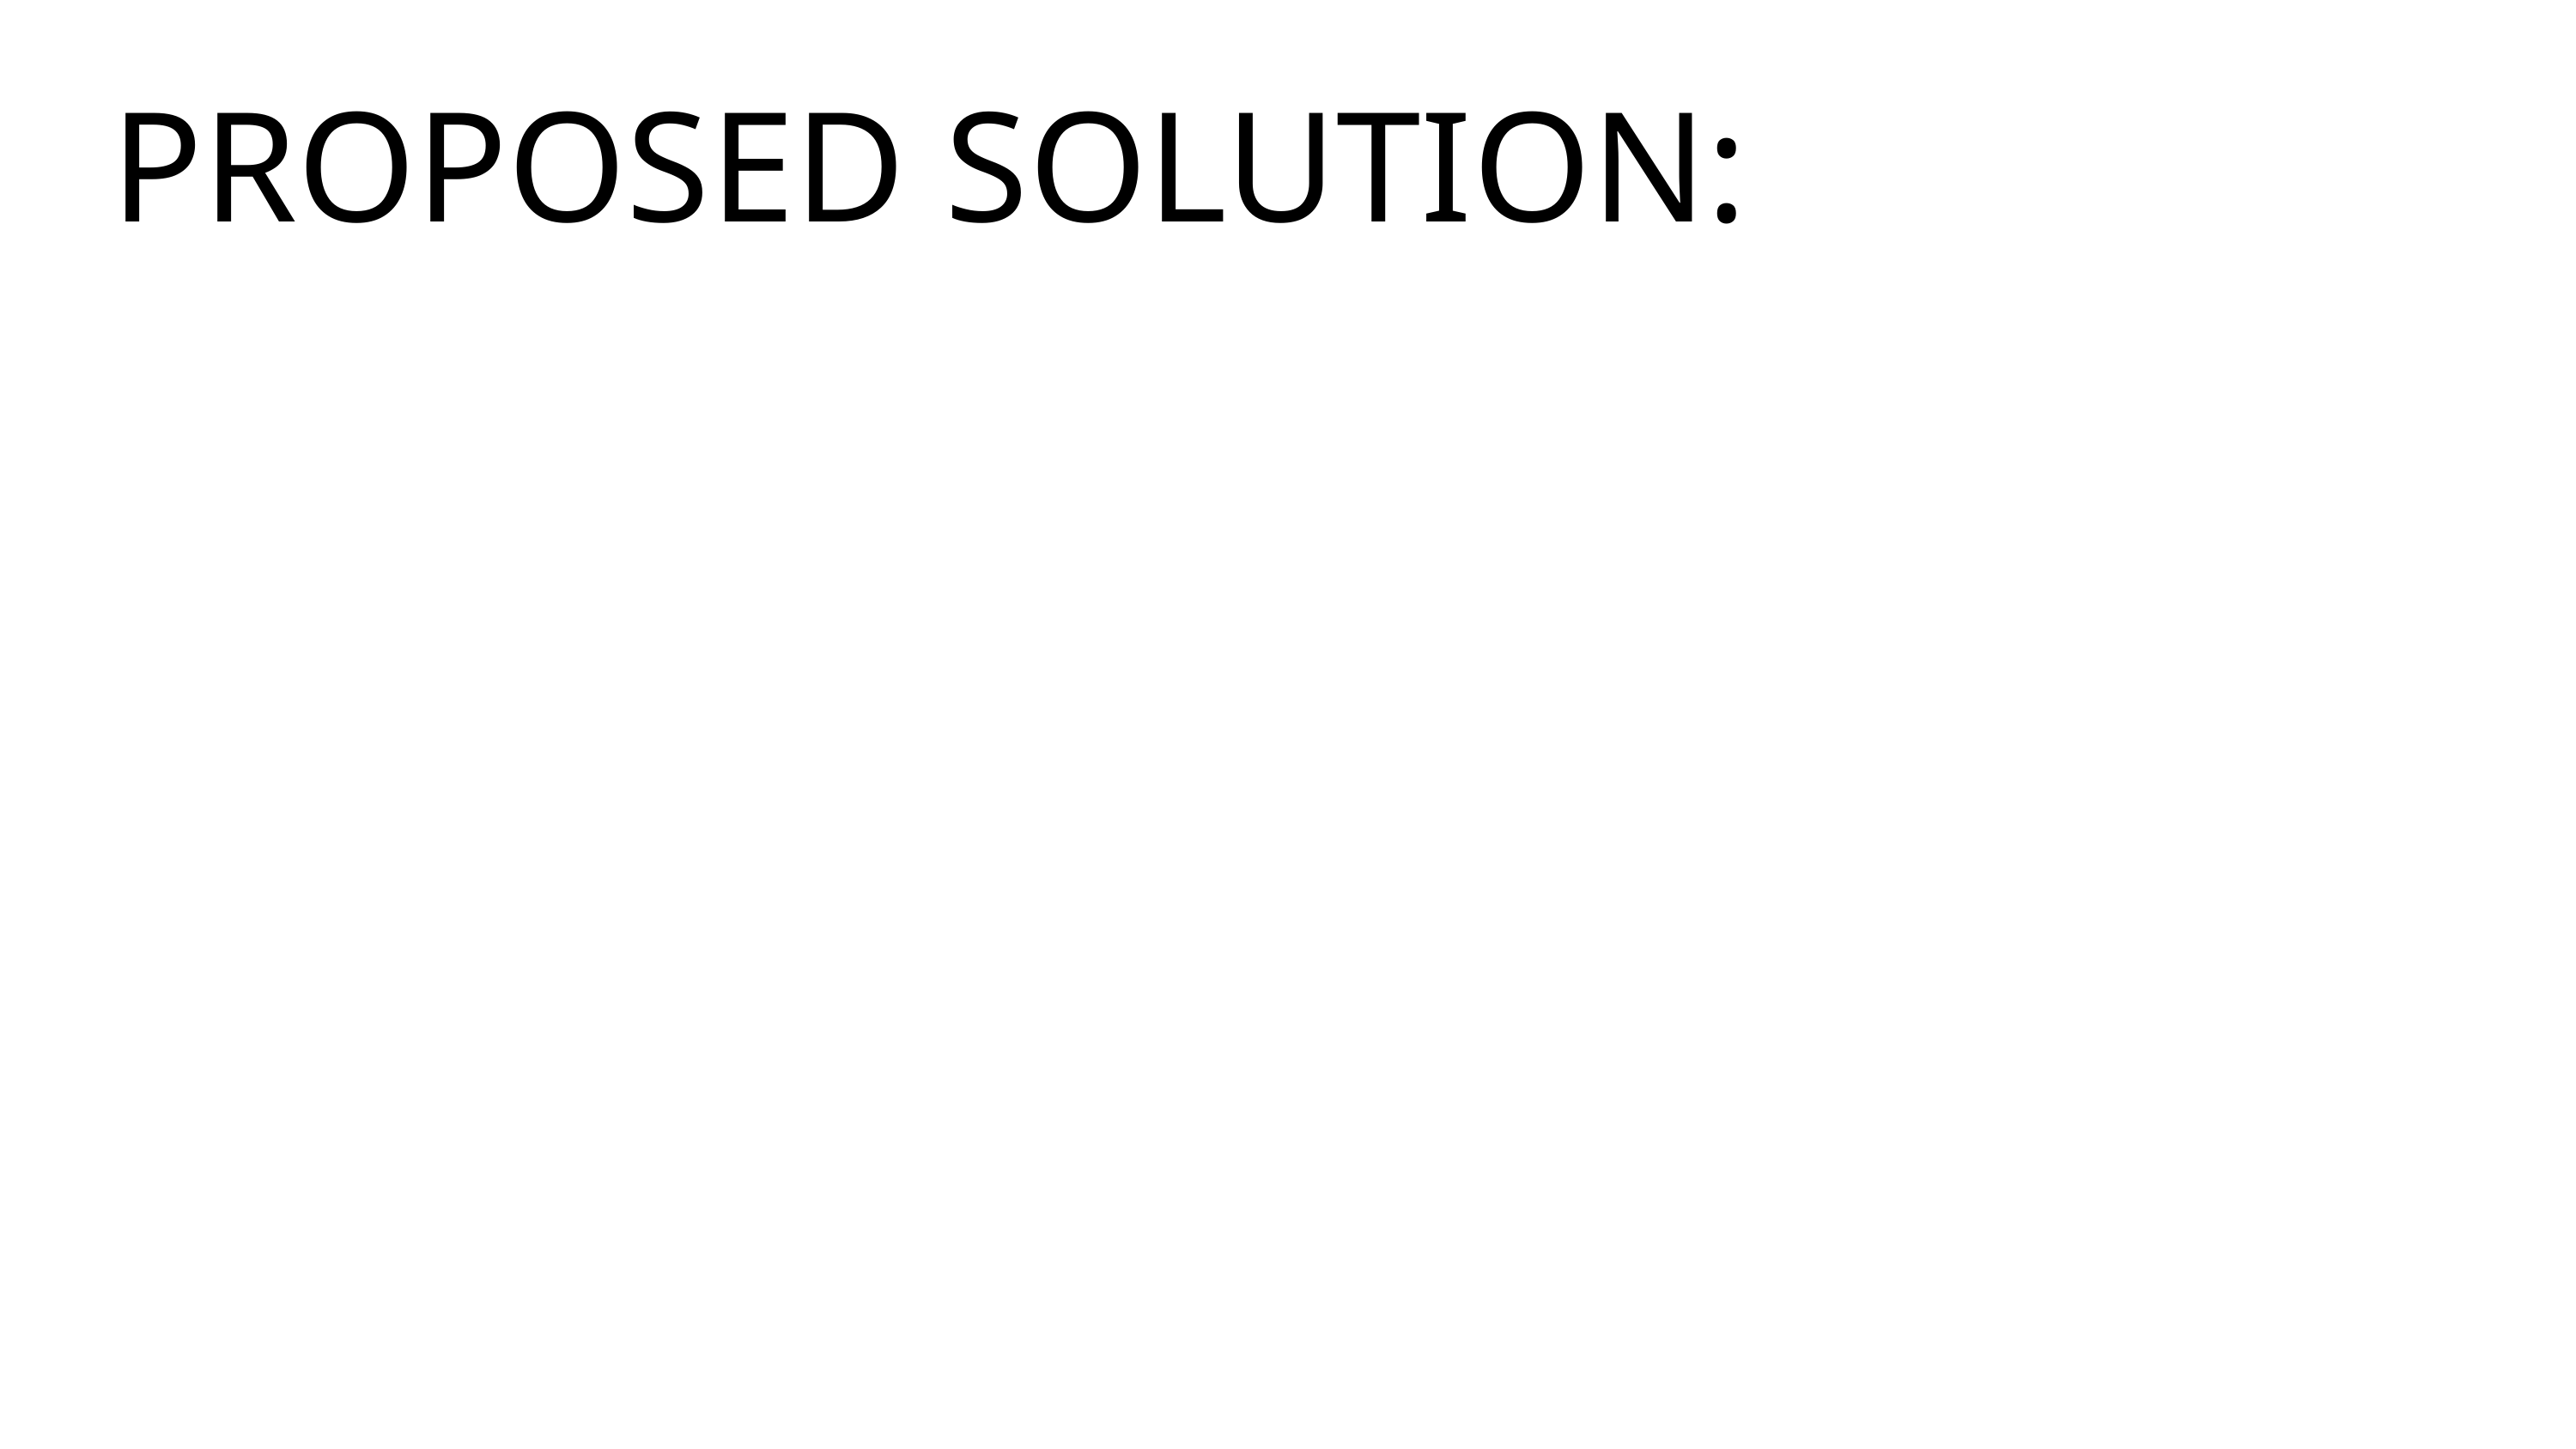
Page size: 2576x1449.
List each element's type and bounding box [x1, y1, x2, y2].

text_box [59, 51, 1839, 239]
